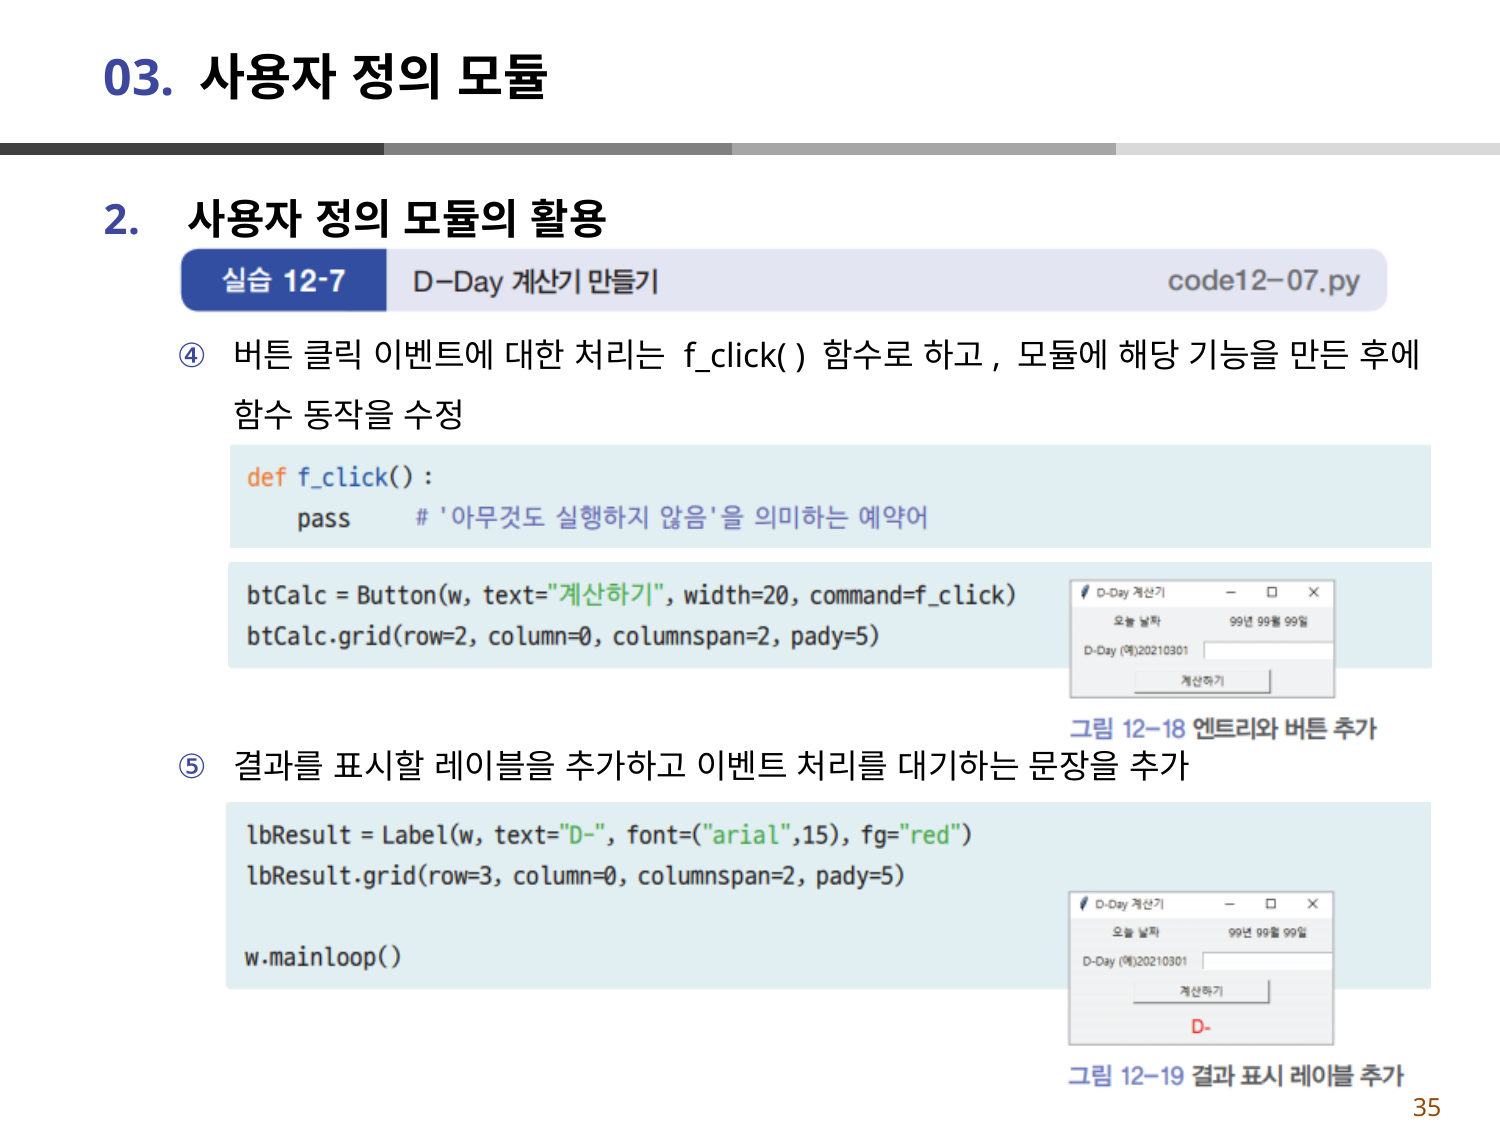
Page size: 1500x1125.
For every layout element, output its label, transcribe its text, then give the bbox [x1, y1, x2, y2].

picture [223, 801, 1431, 1097]
list 사용자 정의 모듈의 활용 버튼 클릭 이벤트에 대한 처리는 f_click( ) 함수로 하고, 모듈에 해당 기능을 만든 후에 함수 동작을 수정 결과를 표시할 레이블을 추가하고 이벤트 처리를 대기하는 문장을 추가 [88, 160, 1483, 1060]
picture [229, 444, 1431, 548]
picture [228, 562, 1433, 749]
picture [177, 243, 1394, 318]
title 03. 사용자 정의 모듈 [88, 30, 1400, 121]
